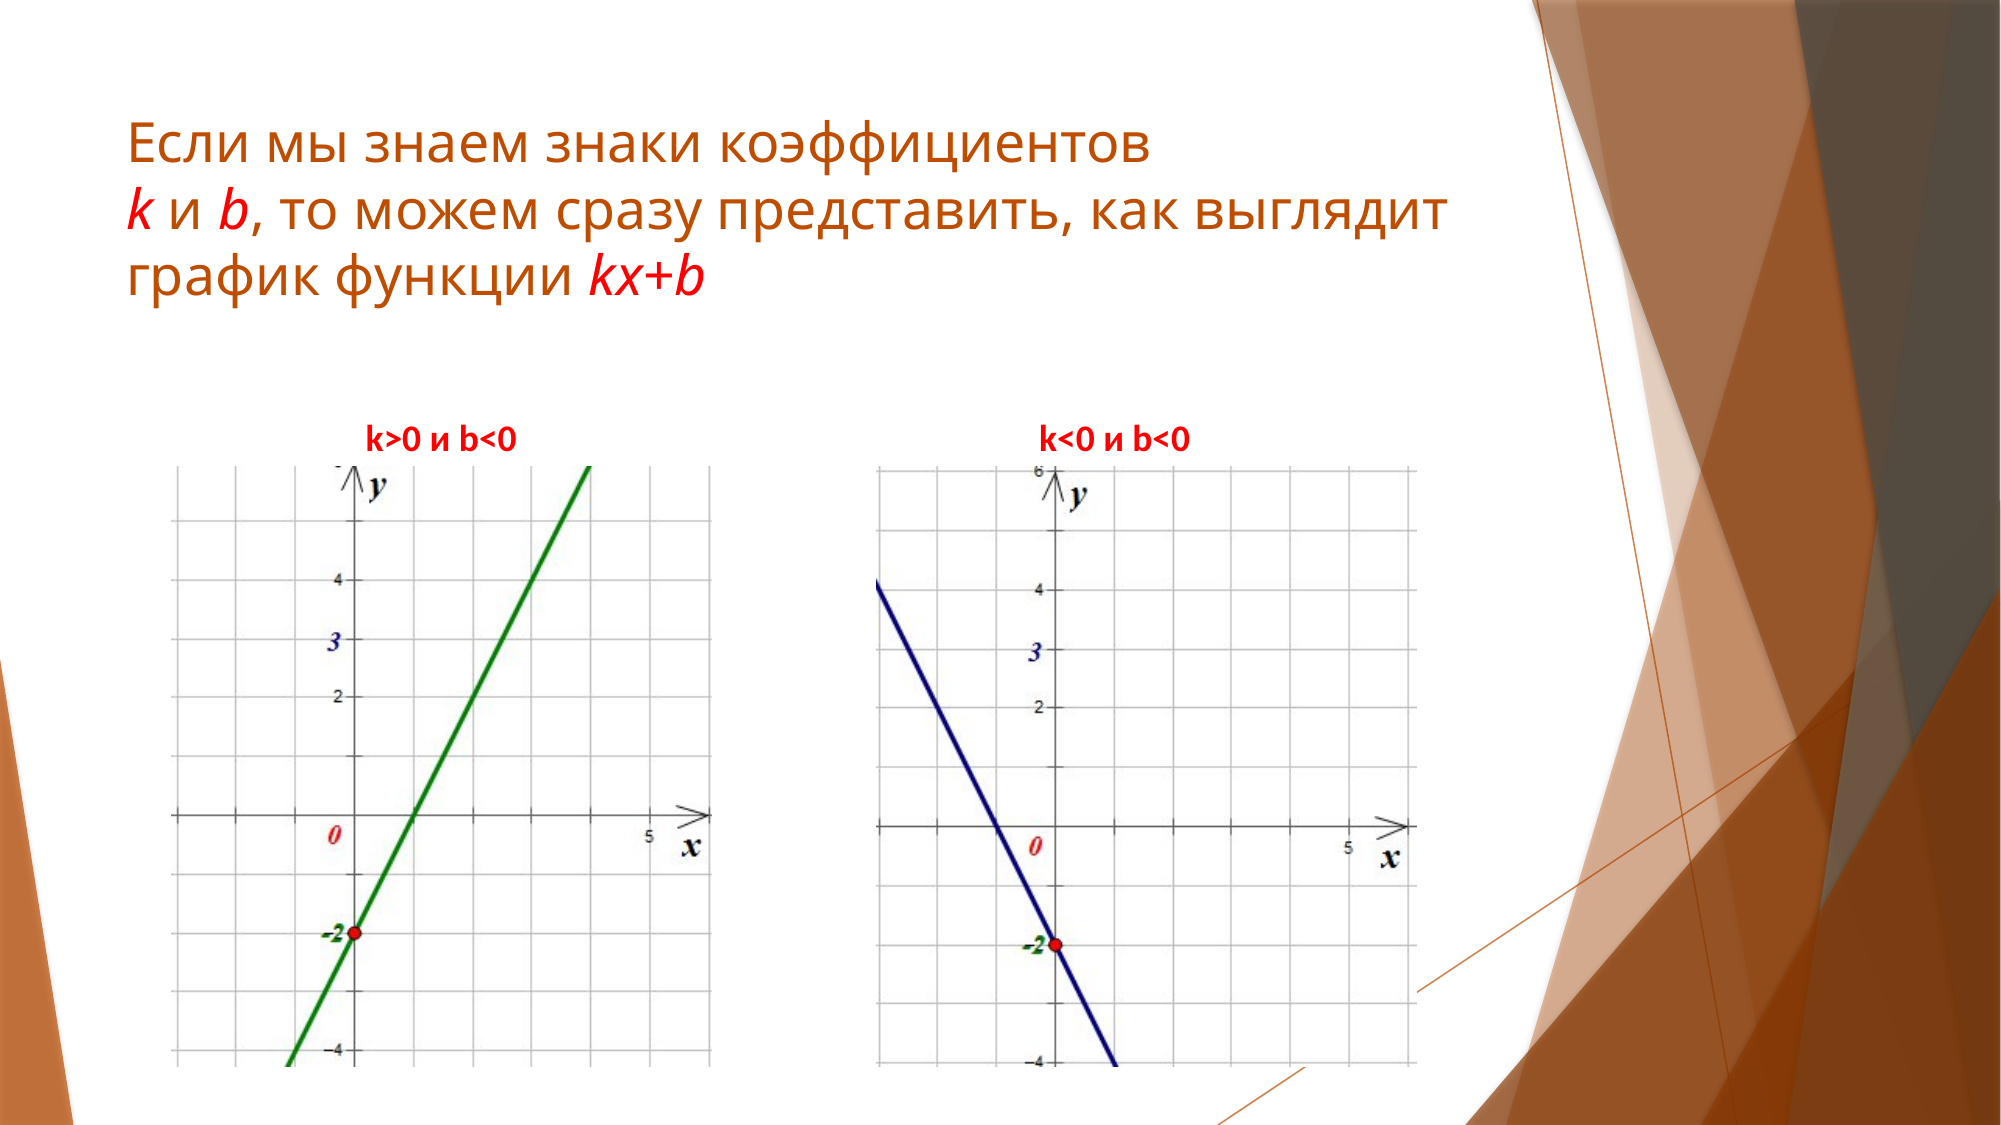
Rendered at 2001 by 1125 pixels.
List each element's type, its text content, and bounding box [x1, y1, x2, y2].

picture [876, 466, 1418, 1068]
picture [170, 466, 712, 1068]
text_box k>0 и b<0 [350, 406, 532, 465]
text_box k<0 и b<0 [1024, 406, 1206, 465]
title Если мы знаем знаки коэффициентов k и b, то можем сразу представить, как выглядит график функции kx+b [111, 99, 1522, 317]
